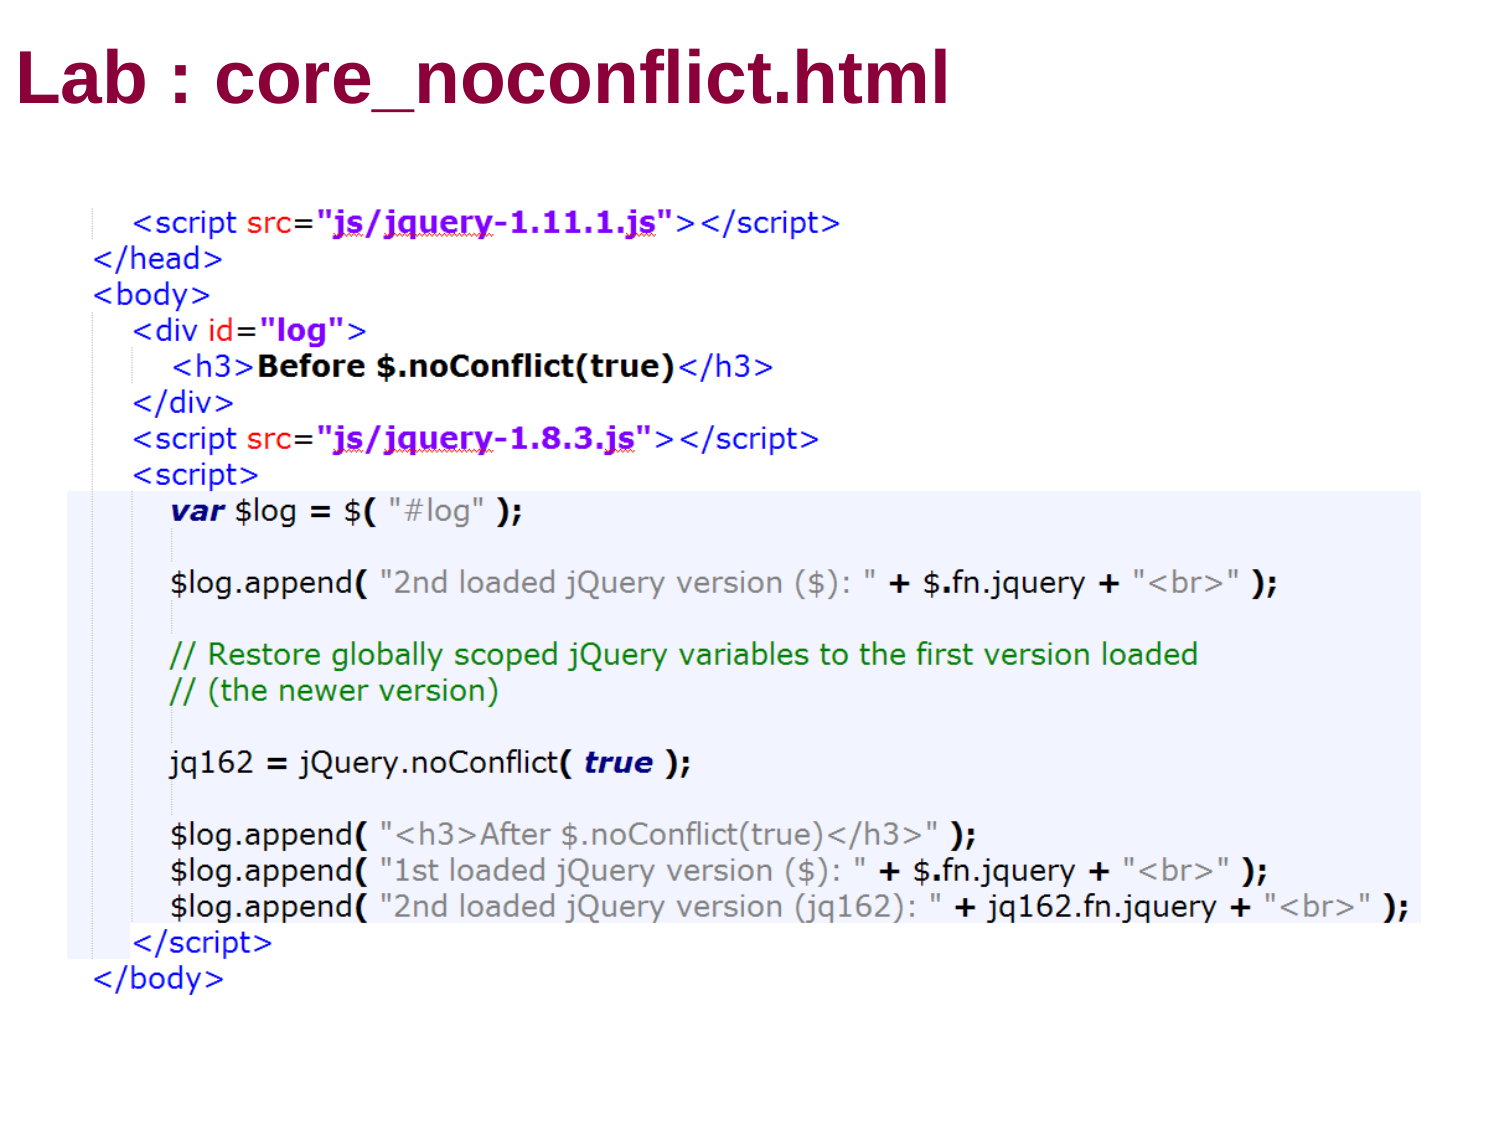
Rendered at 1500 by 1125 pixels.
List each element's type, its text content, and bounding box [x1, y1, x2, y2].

title Lab : core_noconflict.html [0, 0, 1476, 148]
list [66, 207, 1421, 1001]
